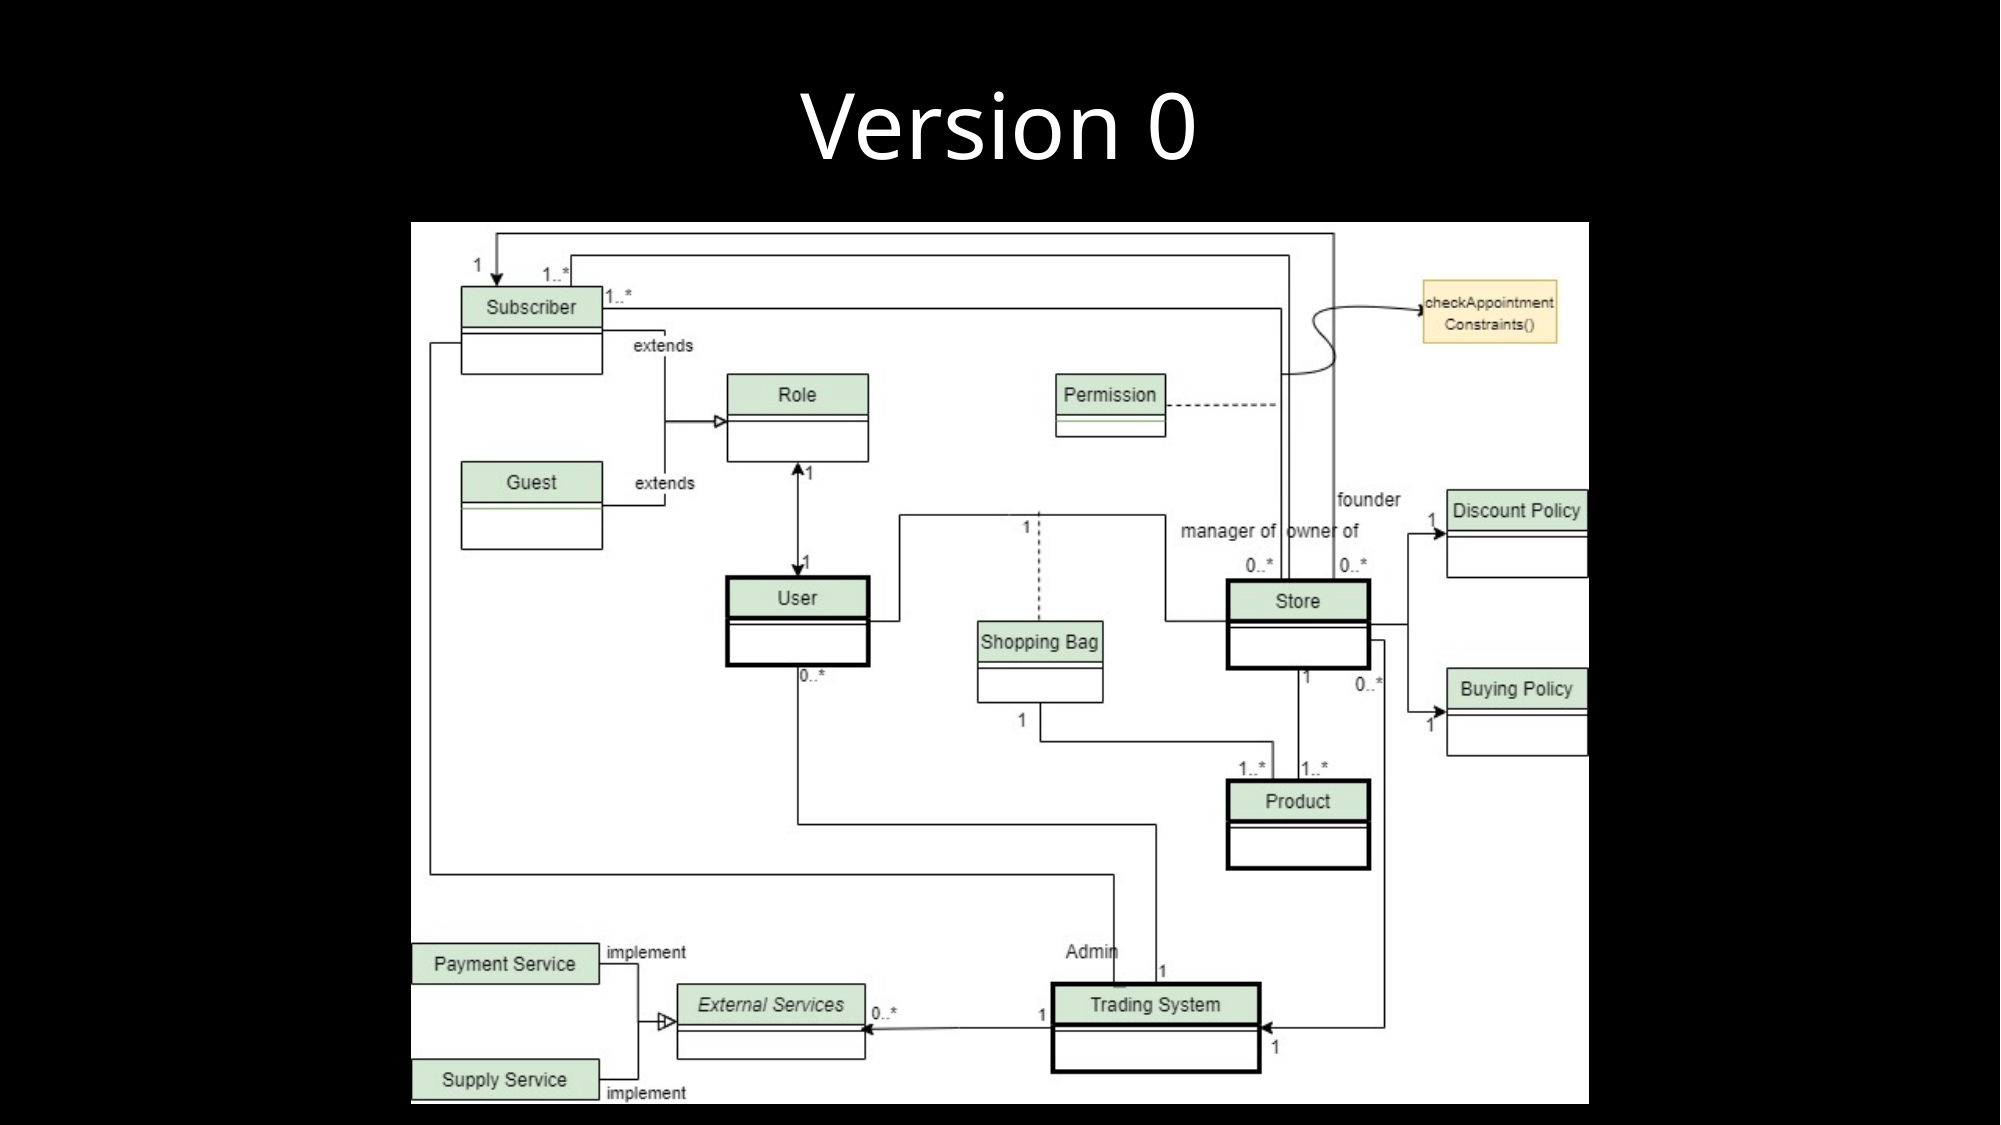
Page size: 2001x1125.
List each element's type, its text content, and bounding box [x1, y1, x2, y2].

picture [411, 222, 1589, 1104]
title Version 0 [137, 21, 1863, 239]
